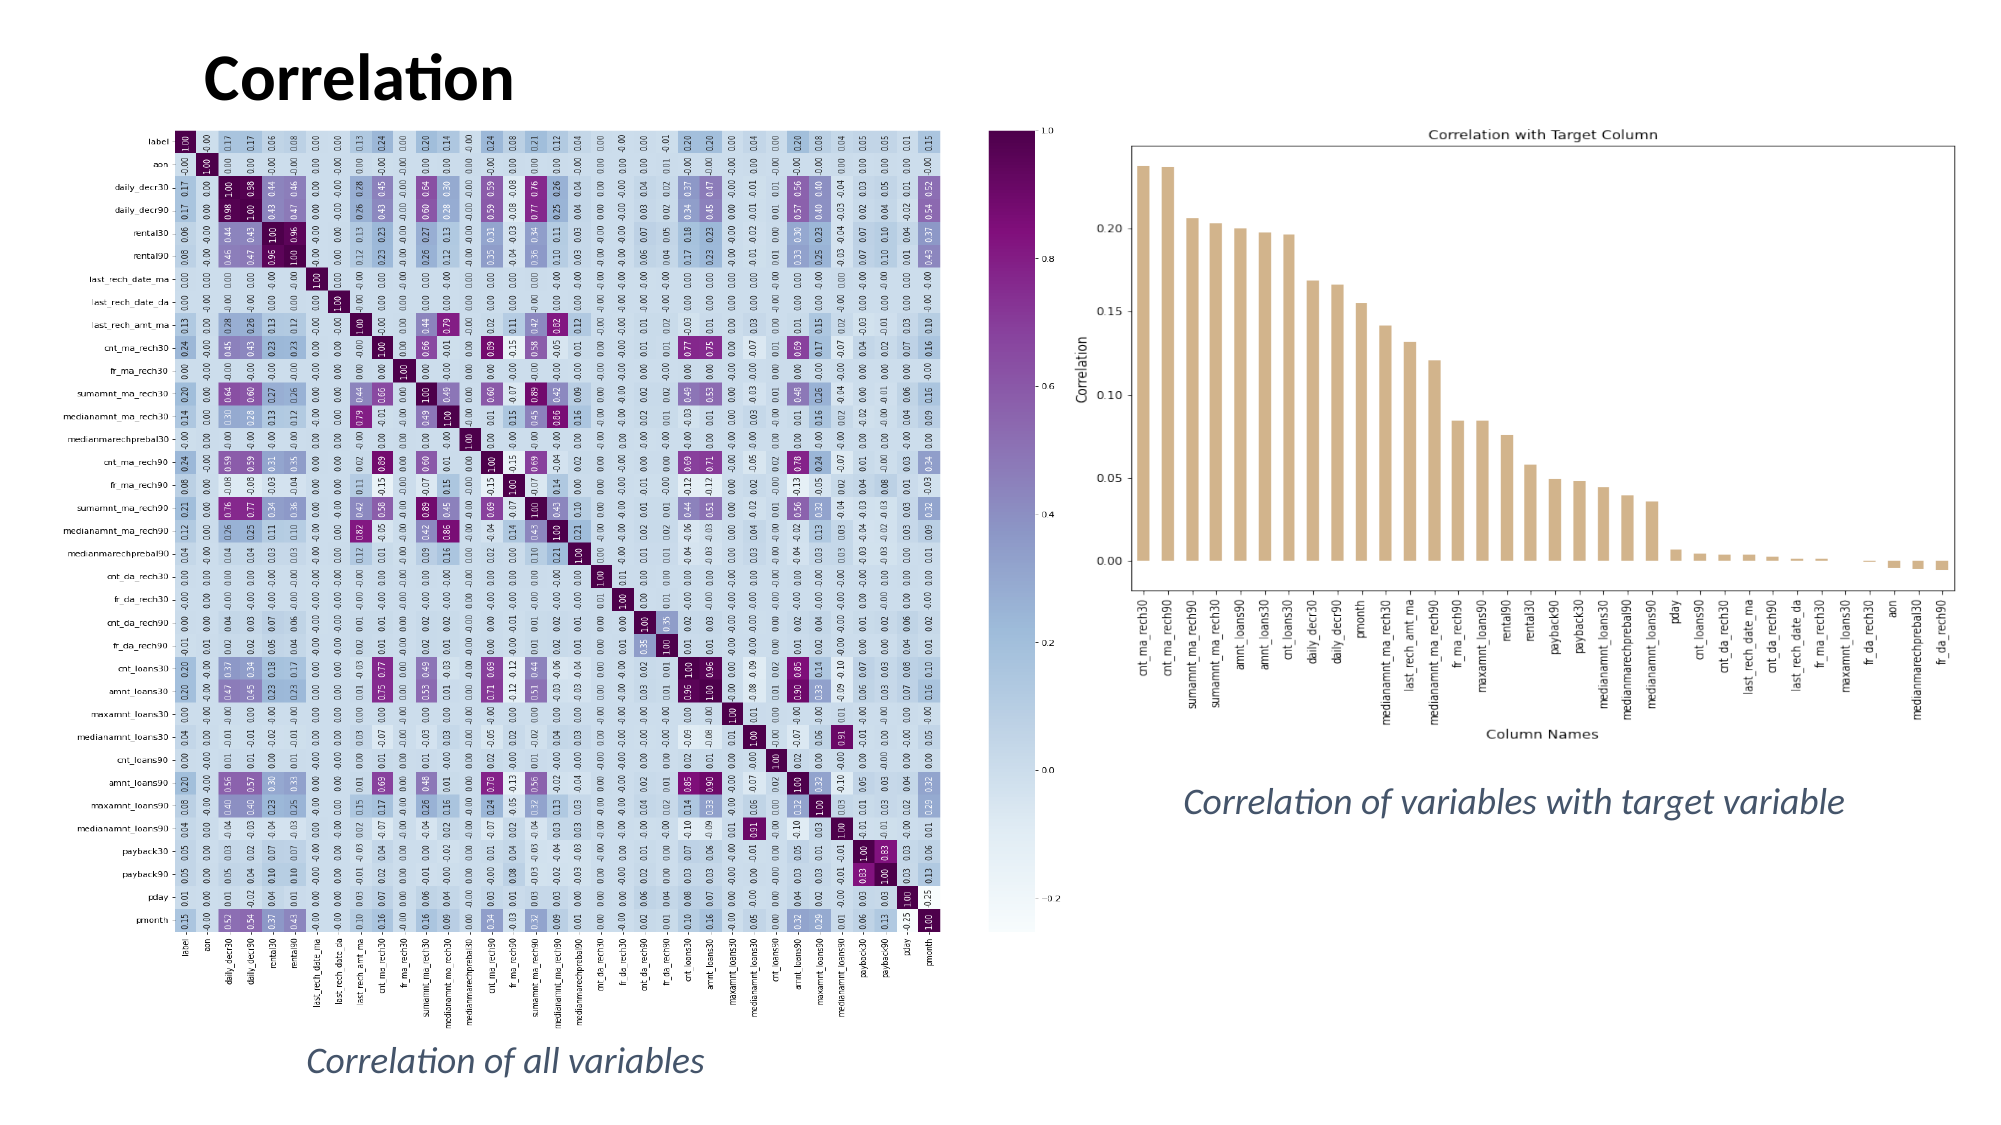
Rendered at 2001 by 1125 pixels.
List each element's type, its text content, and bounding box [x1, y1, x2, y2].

text_box Correlation of variables with target variable [1067, 769, 2000, 830]
text_box Correlation of all variables [156, 1033, 855, 1089]
picture [56, 122, 1963, 1033]
text_box Correlation [190, 26, 687, 122]
